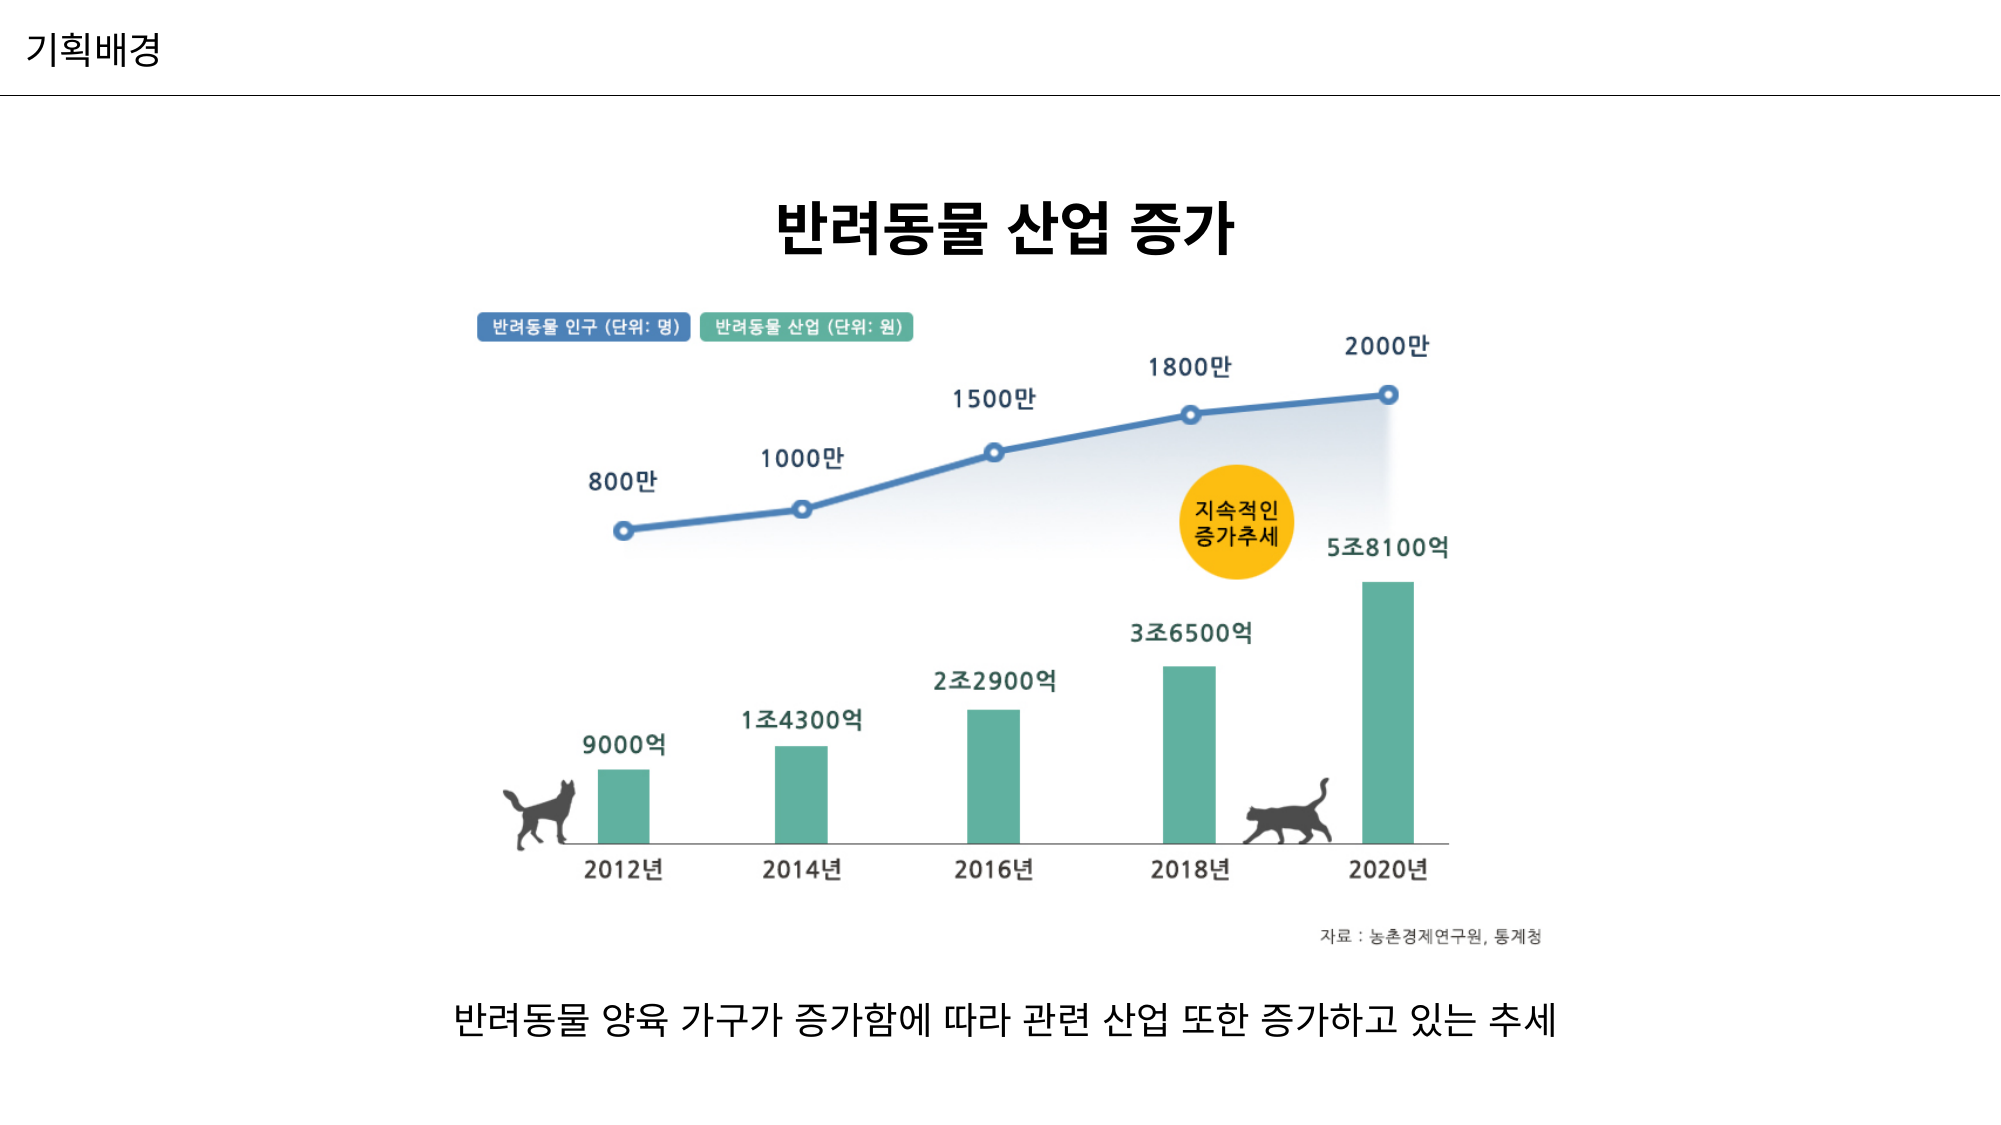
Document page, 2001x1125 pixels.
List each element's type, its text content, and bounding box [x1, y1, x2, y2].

text_box 반려동물 양육 가구가 증가함에 따라 관련 산업 또한 증가하고 있는 추세 [243, 989, 1769, 1050]
text_box 기획배경 [0, 19, 189, 80]
text_box 반려동물 산업 증가 [600, 184, 1412, 270]
picture [455, 301, 1557, 956]
